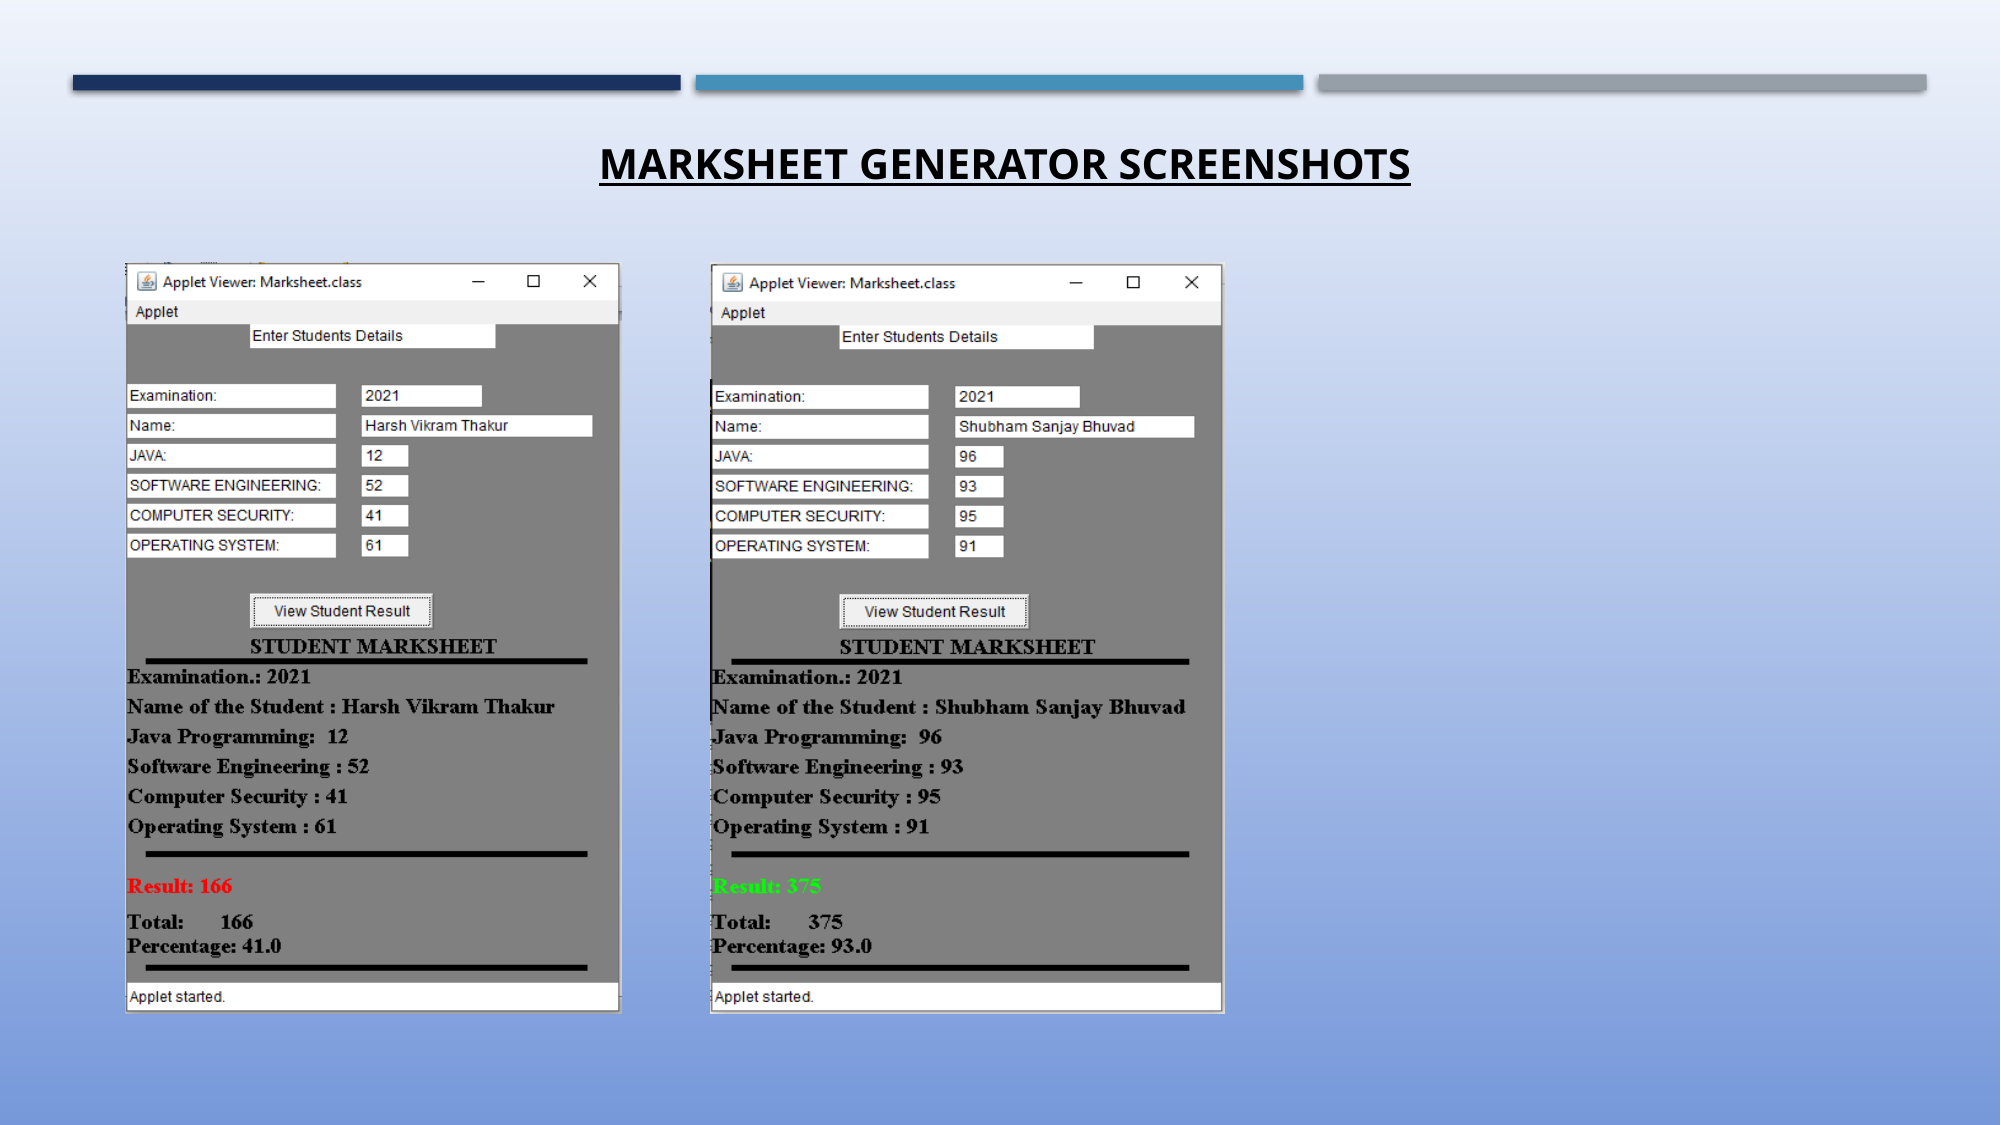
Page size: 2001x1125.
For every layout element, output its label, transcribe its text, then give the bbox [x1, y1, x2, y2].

picture [124, 262, 622, 1014]
text_box MARKSHEET GENERATOR SCREENSHOTS [125, 130, 1885, 196]
picture [710, 262, 1226, 1014]
